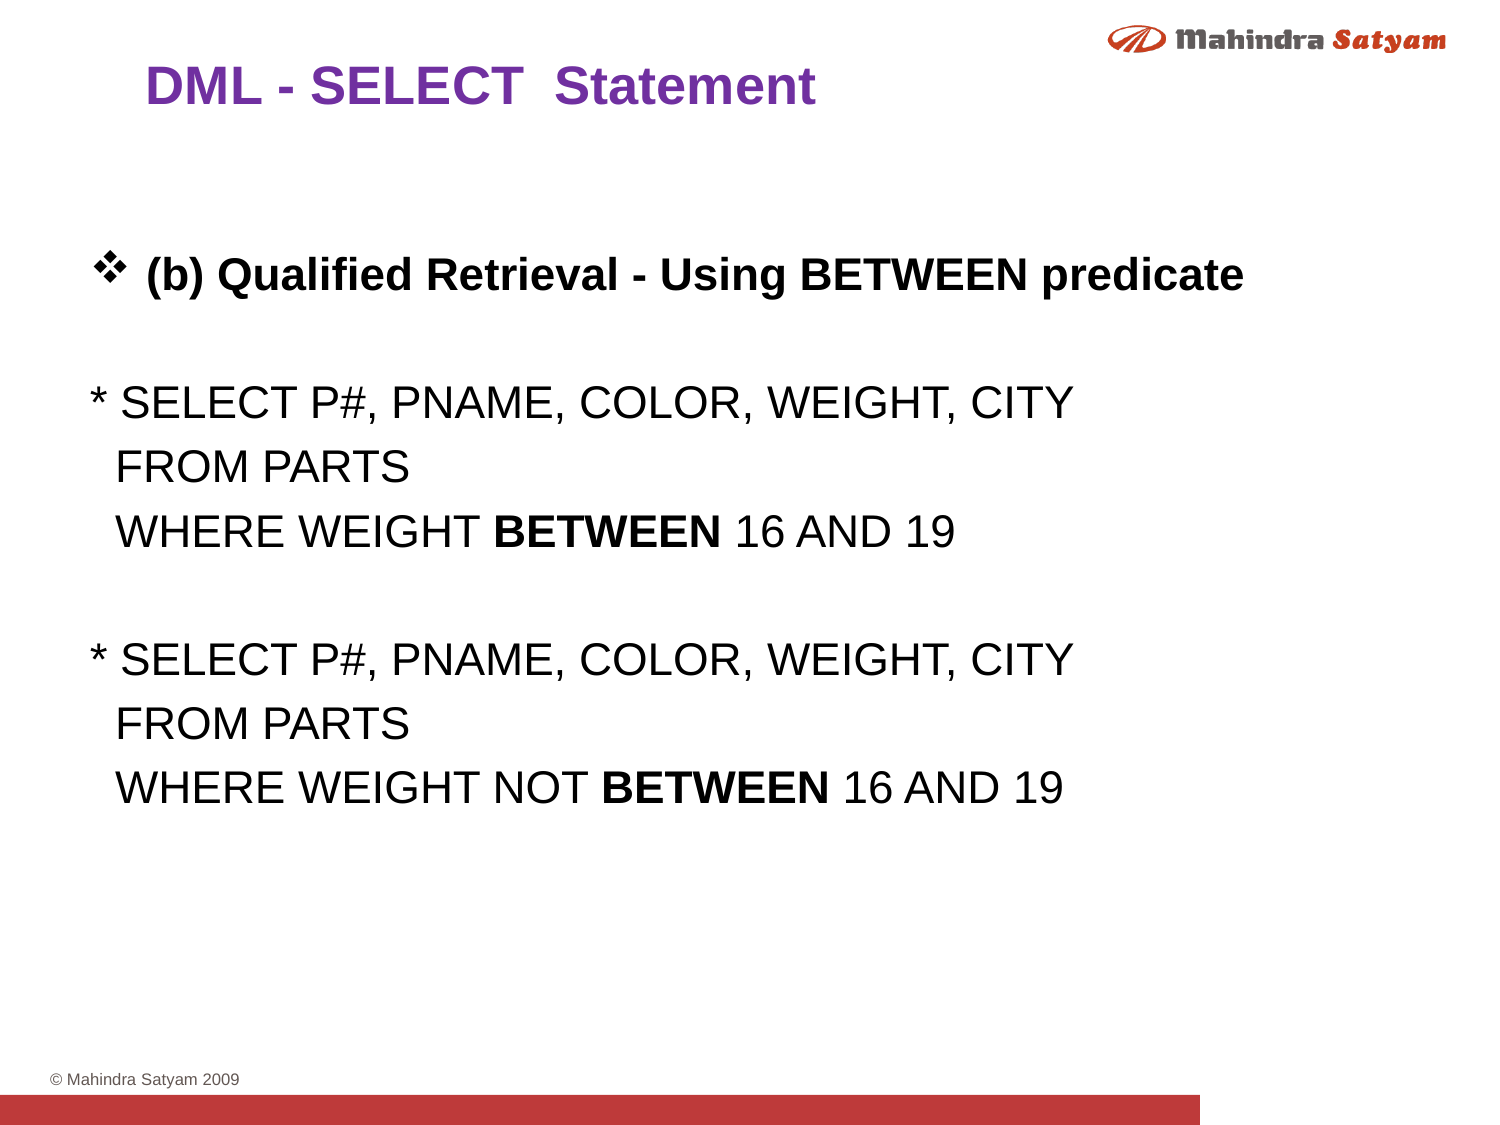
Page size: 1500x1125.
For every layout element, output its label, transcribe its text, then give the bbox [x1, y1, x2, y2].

text_box (b) Qualified Retrieval - Using BETWEEN predicate * SELECT P#, PNAME, COLOR, WEIGHT, CITY FROM PARTS WHERE WEIGHT BETWEEN 16 AND 19 * SELECT P#, PNAME, COLOR, WEIGHT, CITY FROM PARTS WHERE WEIGHT NOT BETWEEN 16 AND 19 [74, 237, 1425, 1000]
text_box DML - SELECT Statement [0, 0, 970, 123]
picture [1107, 25, 1446, 53]
